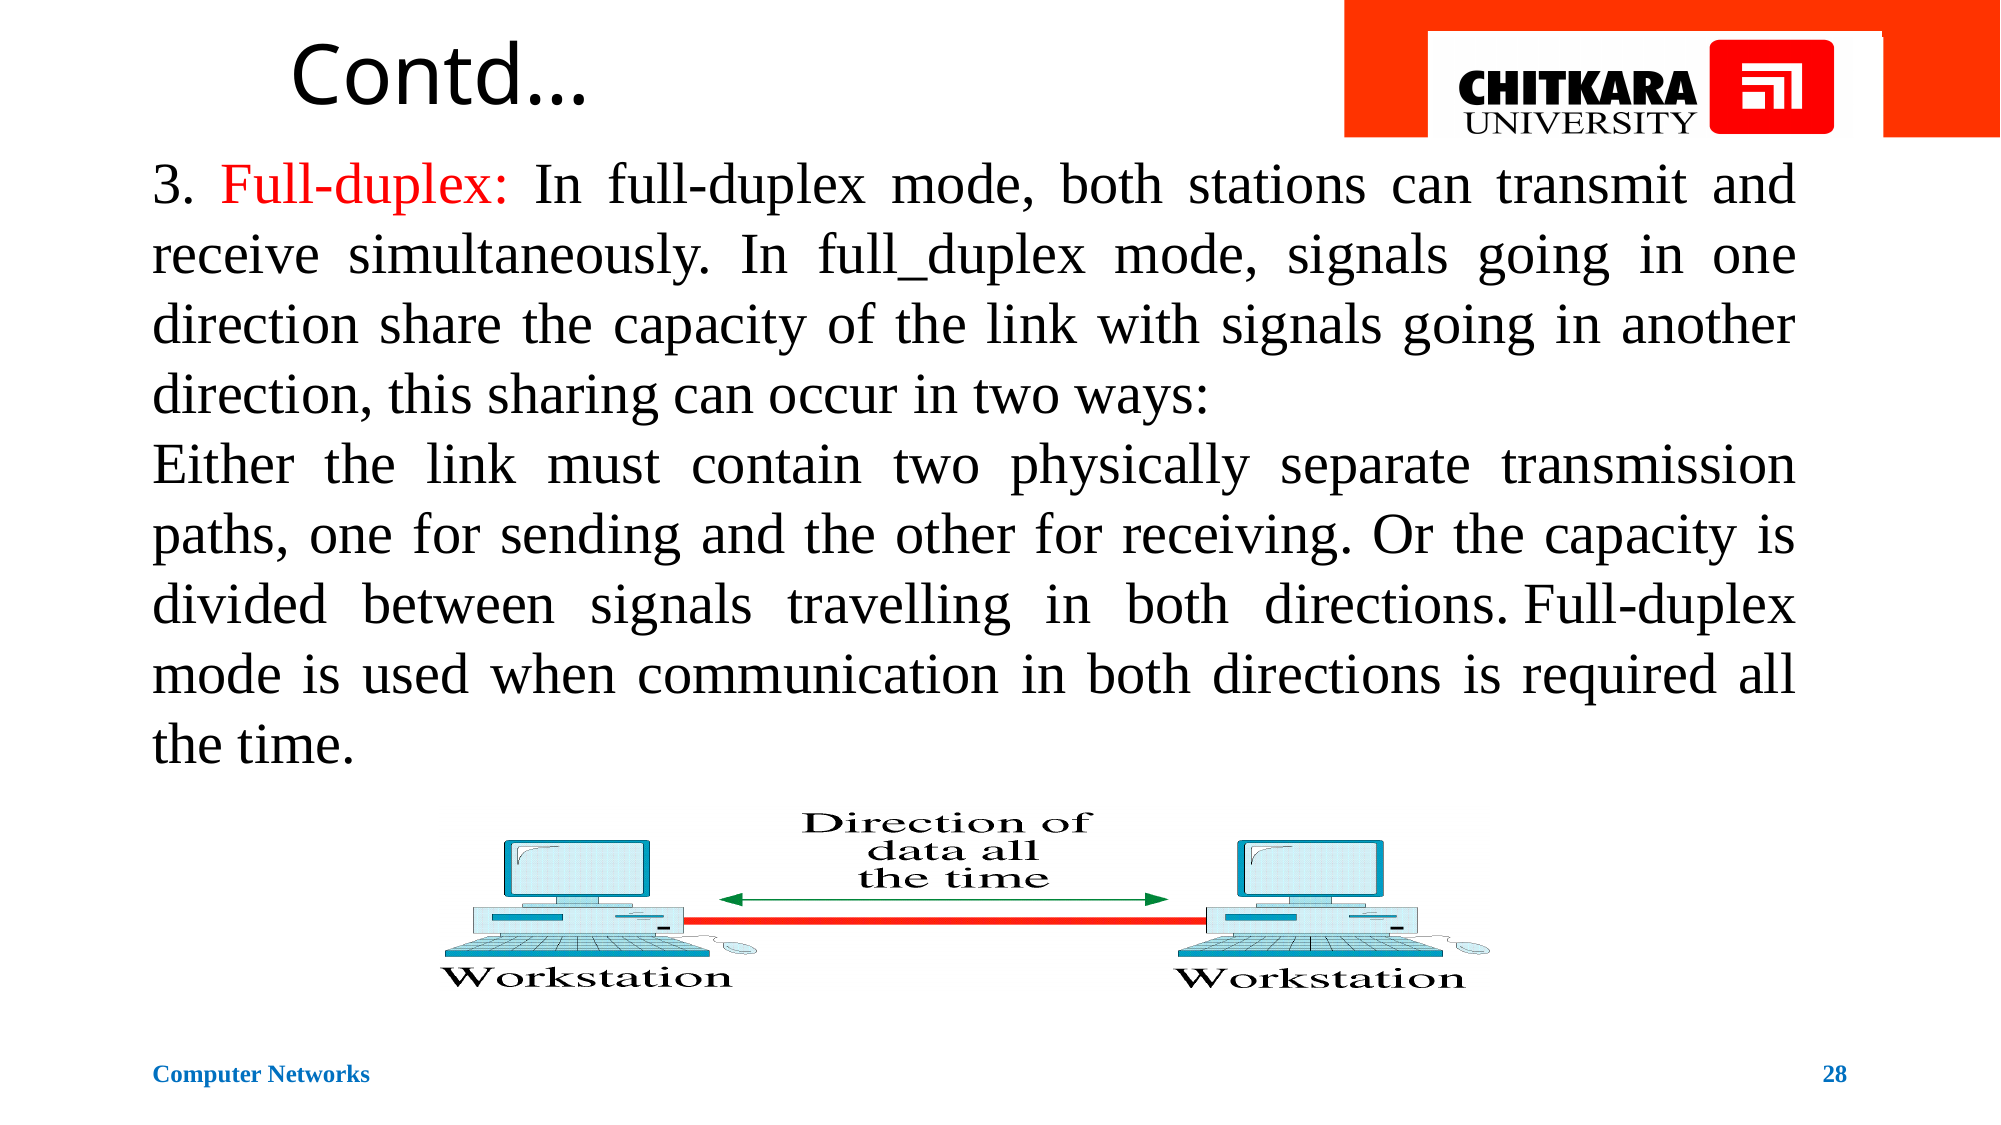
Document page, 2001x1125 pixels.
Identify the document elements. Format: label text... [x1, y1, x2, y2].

slide_number Computer Networks [137, 1042, 588, 1103]
picture [1490, 37, 1854, 138]
title Contd… [287, 0, 1490, 137]
picture [439, 806, 1490, 994]
text_box 3. Full-duplex: In full-duplex mode, both stations can transmit and receive simultaneously. In full_duplex mode, signals going in one direction share the capacity of the link with signals going in another direction, this sharing can occur in two ways: Either the link must contain two physically separate transmission paths, one for sending and the other for receiving. Or the capacity is divided between signals travelling in both directions. Full-duplex mode is used when communication in both directions is required all the time. [137, 137, 1813, 862]
slide_number 28 [1412, 1042, 1863, 1103]
